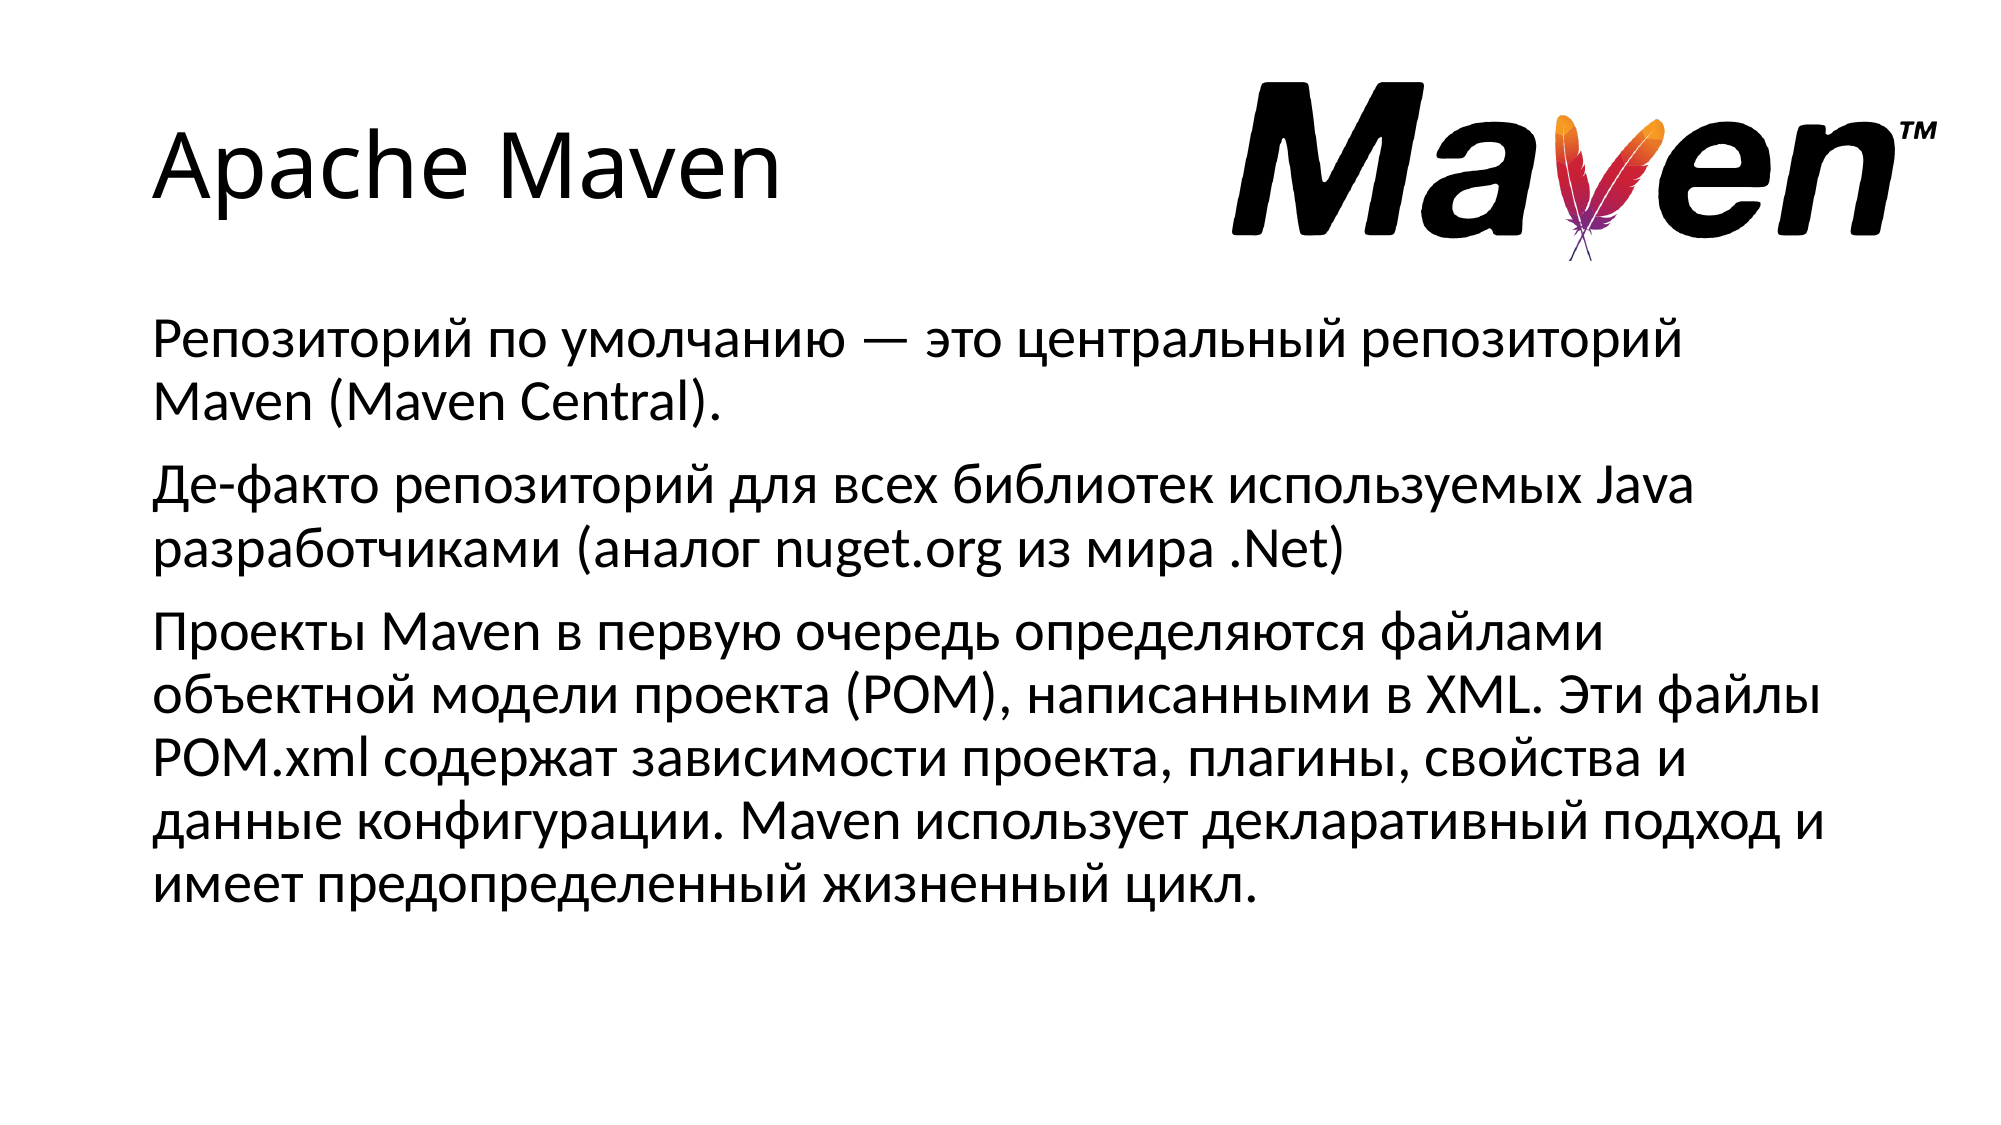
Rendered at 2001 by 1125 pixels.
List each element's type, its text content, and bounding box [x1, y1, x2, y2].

picture [1217, 76, 1942, 261]
title Apache Maven [137, 59, 1863, 278]
list Репозиторий по умолчанию — это центральный репозиторий Maven (Maven Central). Де-факто репозиторий для всех библиотек используемых Java разработчиками (аналог nuget.org из мира .Net) Проекты Maven в первую очередь определяются файлами объектной модели проекта (POM), написанными в XML. Эти файлы POM.xml содержат зависимости проекта, плагины, свойства и данные конфигурации. Maven использует декларативный подход и имеет предопределенный жизненный цикл. [137, 299, 1863, 1014]
